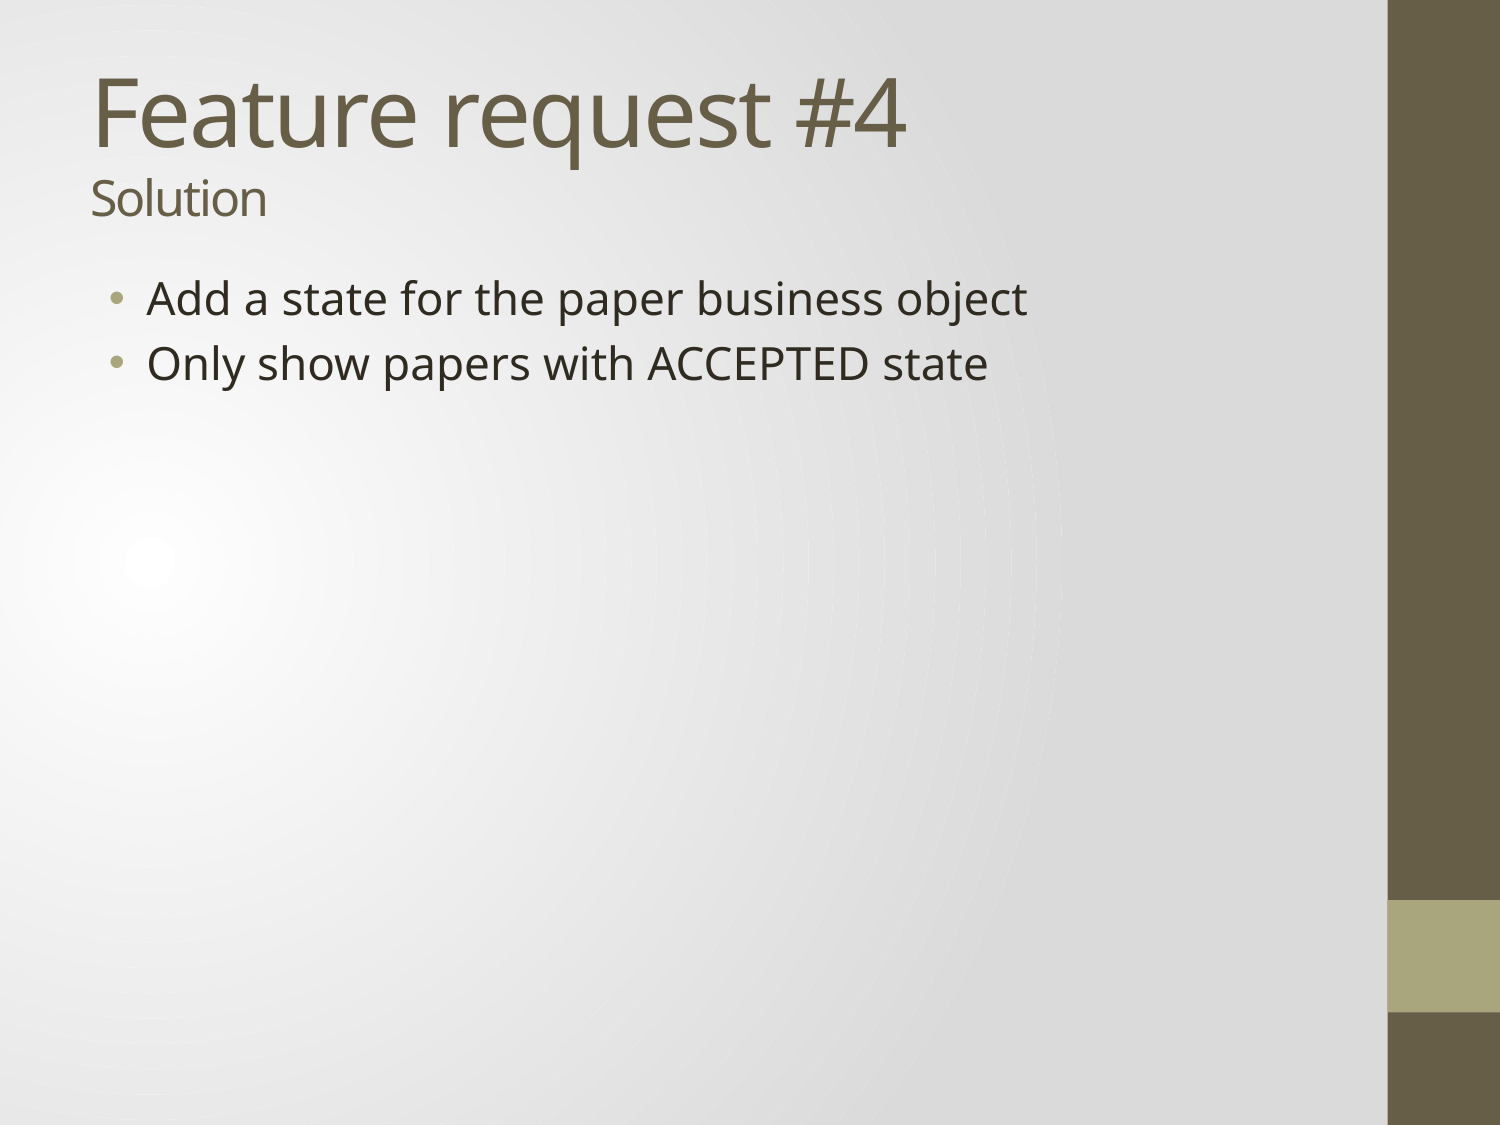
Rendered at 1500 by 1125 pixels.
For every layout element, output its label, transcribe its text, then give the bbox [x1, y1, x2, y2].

title Feature request #4 Solution [75, 45, 1325, 233]
list Add a state for the paper business object Only show papers with ACCEPTED state [75, 262, 1325, 1050]
